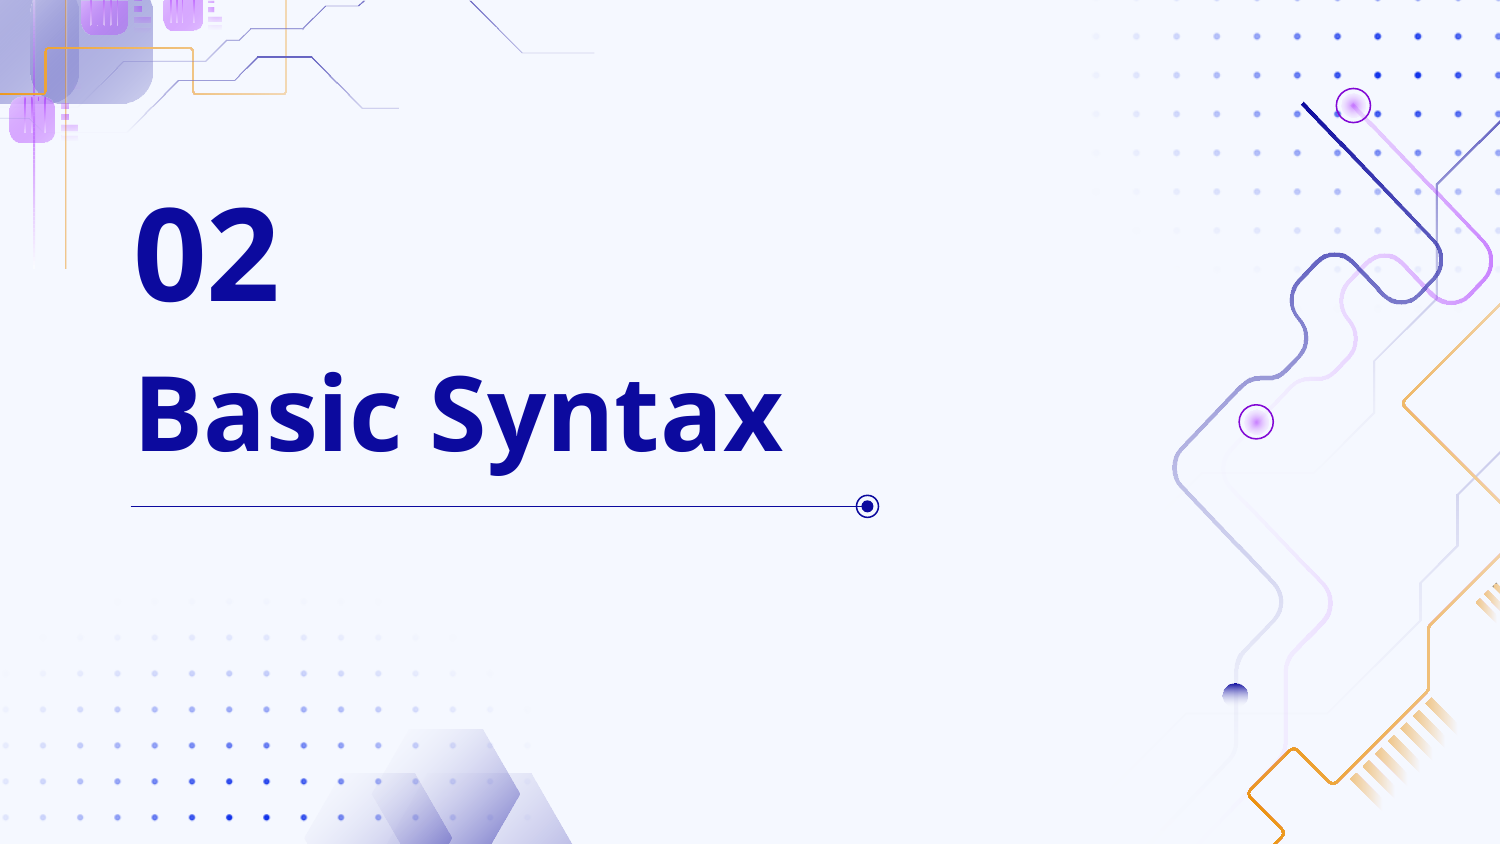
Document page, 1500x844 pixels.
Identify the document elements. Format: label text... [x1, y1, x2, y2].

title Basic Syntax [118, 341, 1037, 480]
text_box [1063, 0, 1500, 844]
title 02 [118, 168, 398, 332]
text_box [130, 495, 879, 518]
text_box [0, 549, 583, 844]
